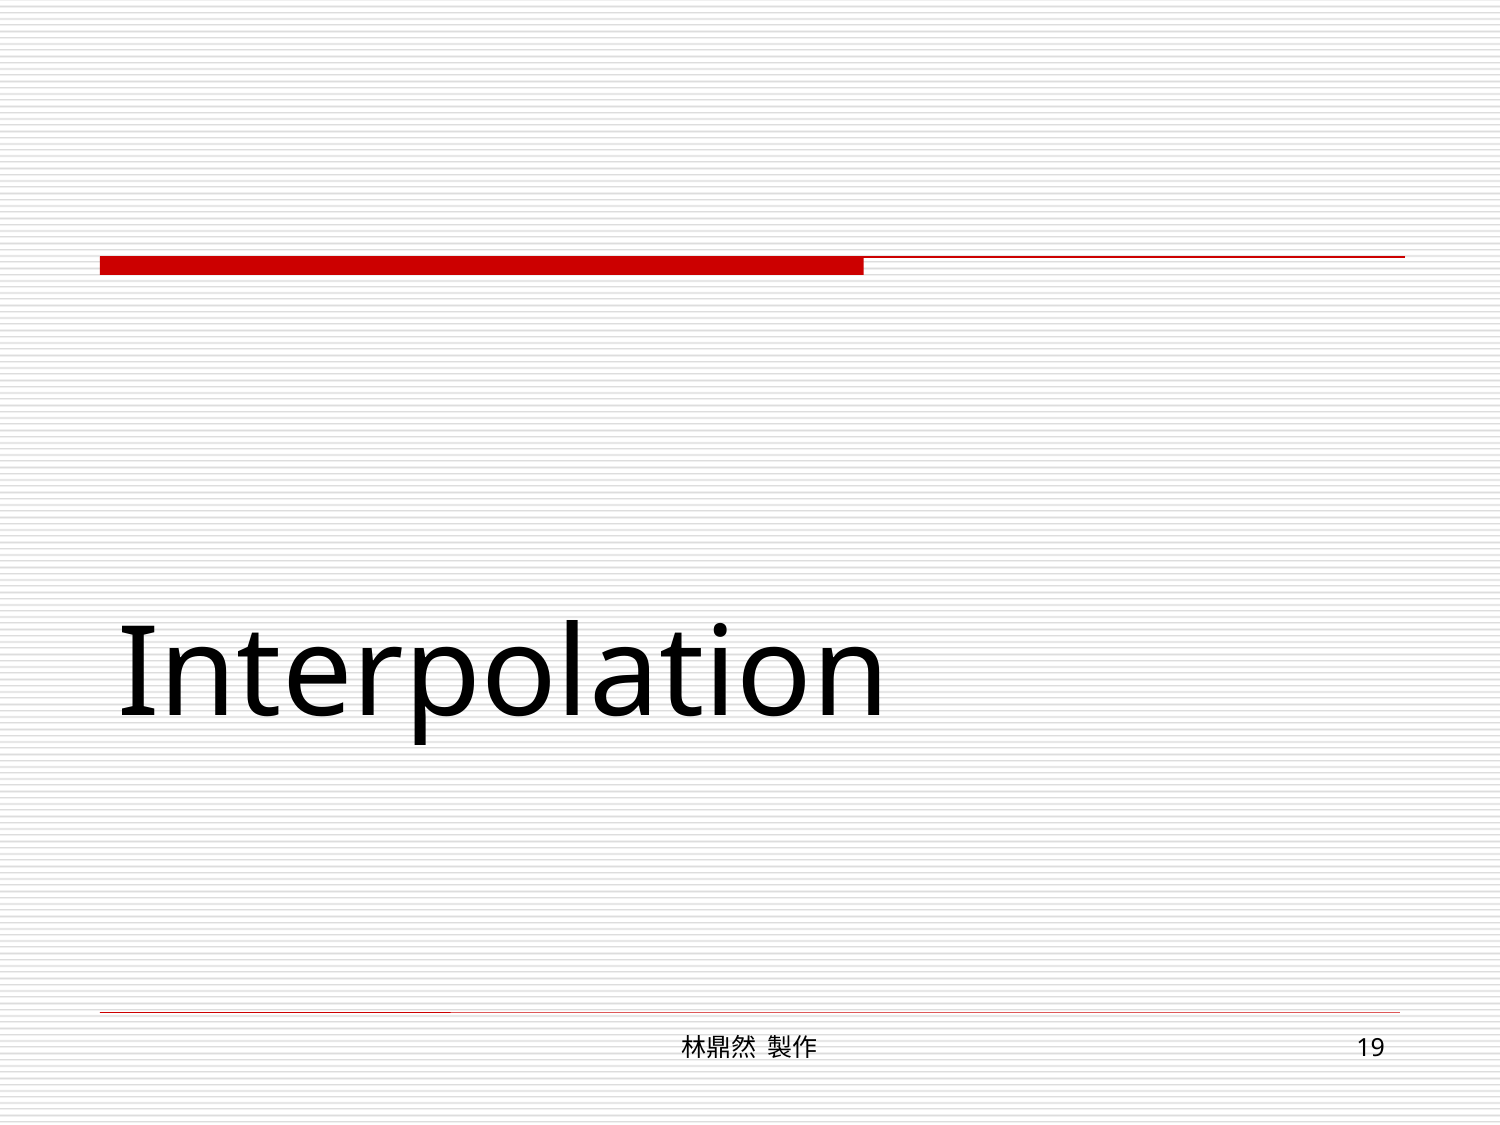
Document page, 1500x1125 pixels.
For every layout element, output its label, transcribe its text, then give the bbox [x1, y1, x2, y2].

picture [0, 0, 1500, 1125]
title Interpolation [102, 280, 1397, 749]
footer 林鼎然 製作 [512, 1024, 988, 1103]
slide_number 19 [1074, 1024, 1400, 1103]
